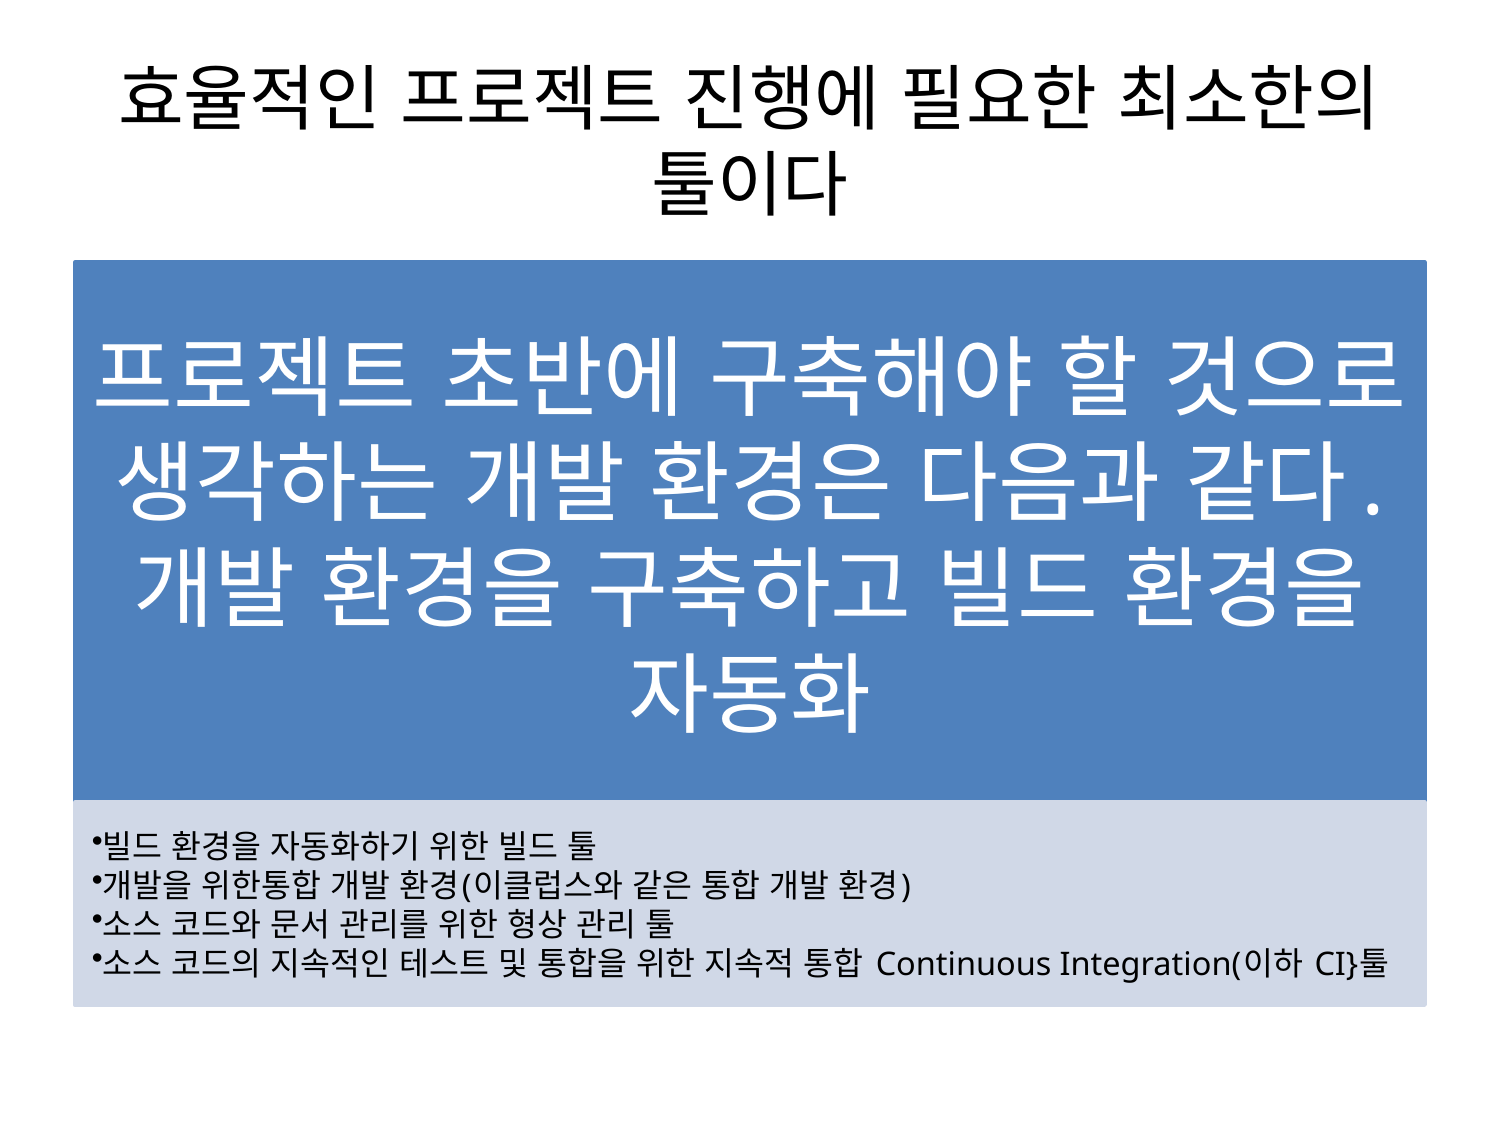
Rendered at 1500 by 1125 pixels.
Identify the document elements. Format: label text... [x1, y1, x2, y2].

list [74, 262, 1426, 1006]
title 효율적인 프로젝트 진행에 필요한 최소한의 툴이다 [75, 45, 1425, 233]
